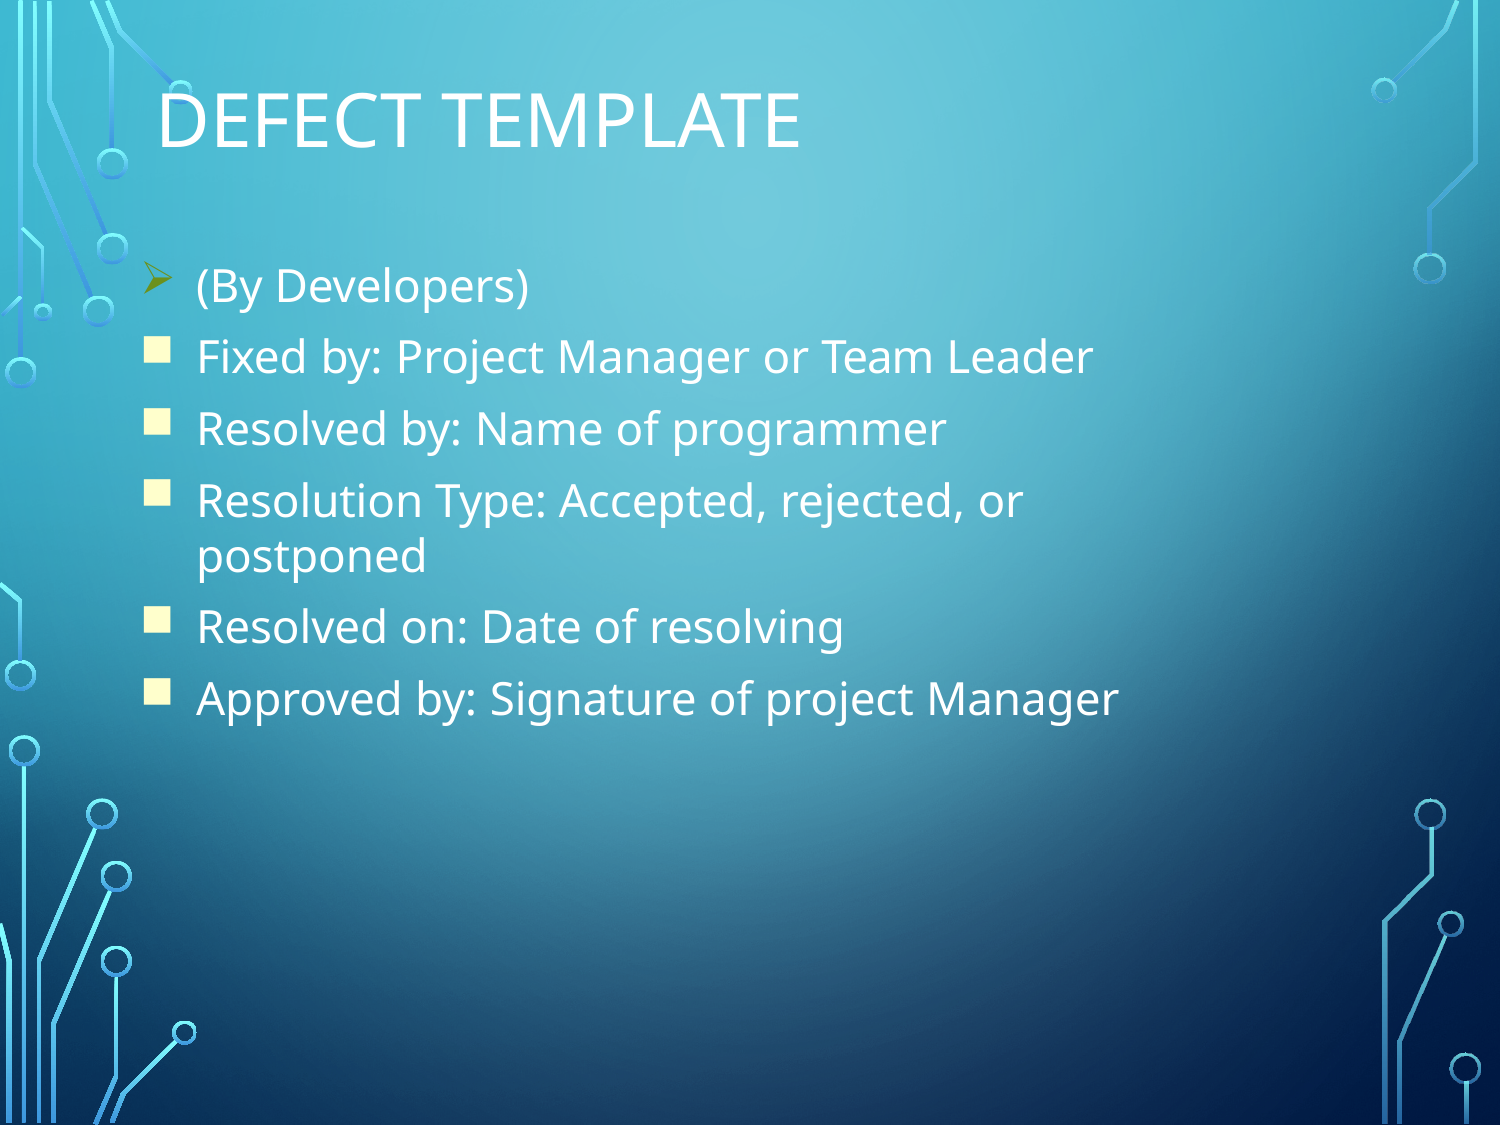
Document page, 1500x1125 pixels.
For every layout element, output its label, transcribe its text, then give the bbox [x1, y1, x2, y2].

title Defect template [140, 1, 1360, 245]
text_box (By Developers) Fixed by: Project Manager or Team Leader Resolved by: Name of programmer Resolution Type: Accepted, rejected, or postponed Resolved on: Date of resolving Approved by: Signature of project Manager [138, 237, 1223, 725]
